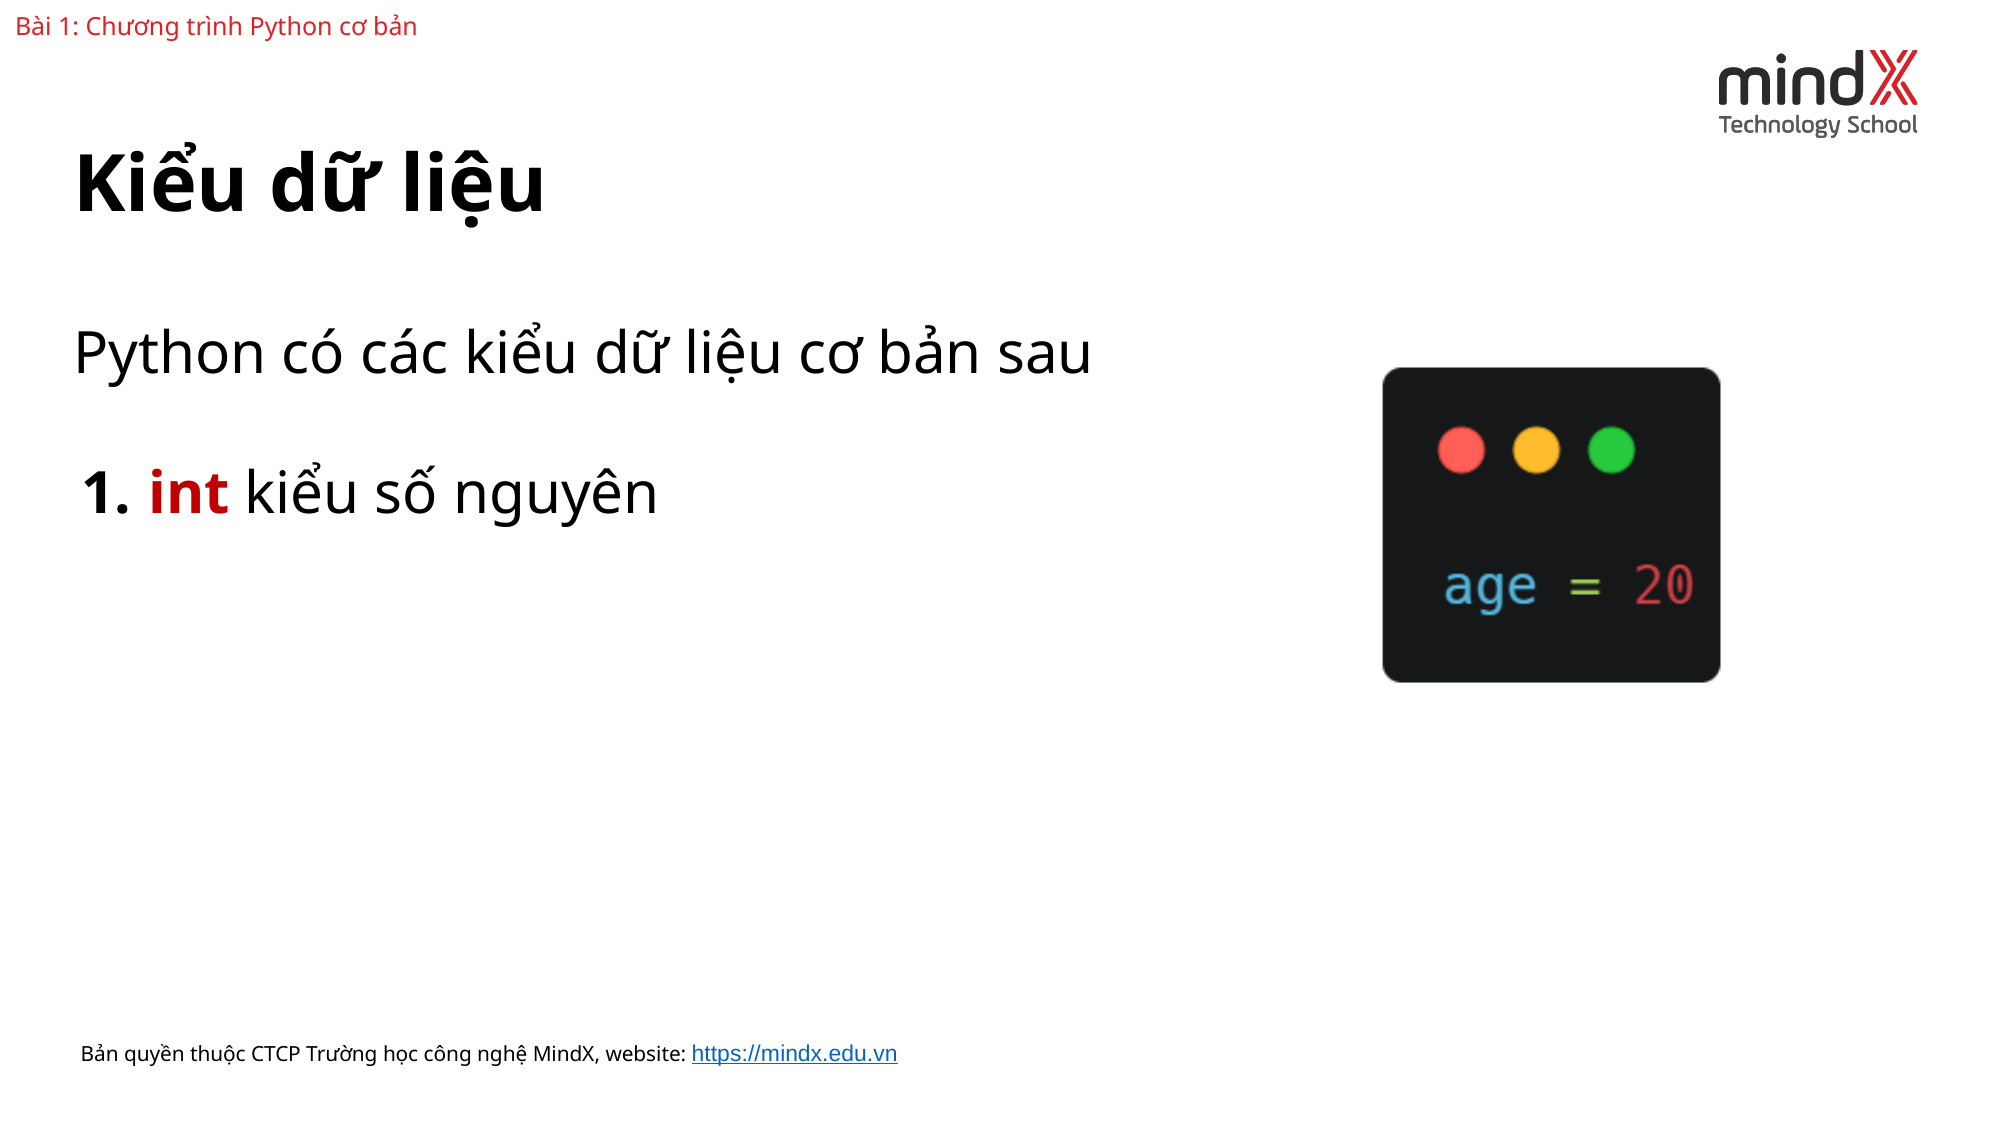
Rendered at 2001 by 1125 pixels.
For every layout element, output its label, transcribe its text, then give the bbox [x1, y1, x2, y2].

picture [1719, 50, 1918, 138]
text_box Kiểu dữ liệu [58, 124, 1133, 235]
picture [1173, 158, 1931, 893]
text_box Bản quyền thuộc CTCP Trường học công nghệ MindX, website: https://mindx.edu.vn [65, 1026, 1100, 1092]
text_box Python có các kiểu dữ liệu cơ bản sau int kiểu số nguyên [58, 299, 1168, 540]
text_box Bài 1: Chương trình Python cơ bản [0, 0, 540, 54]
